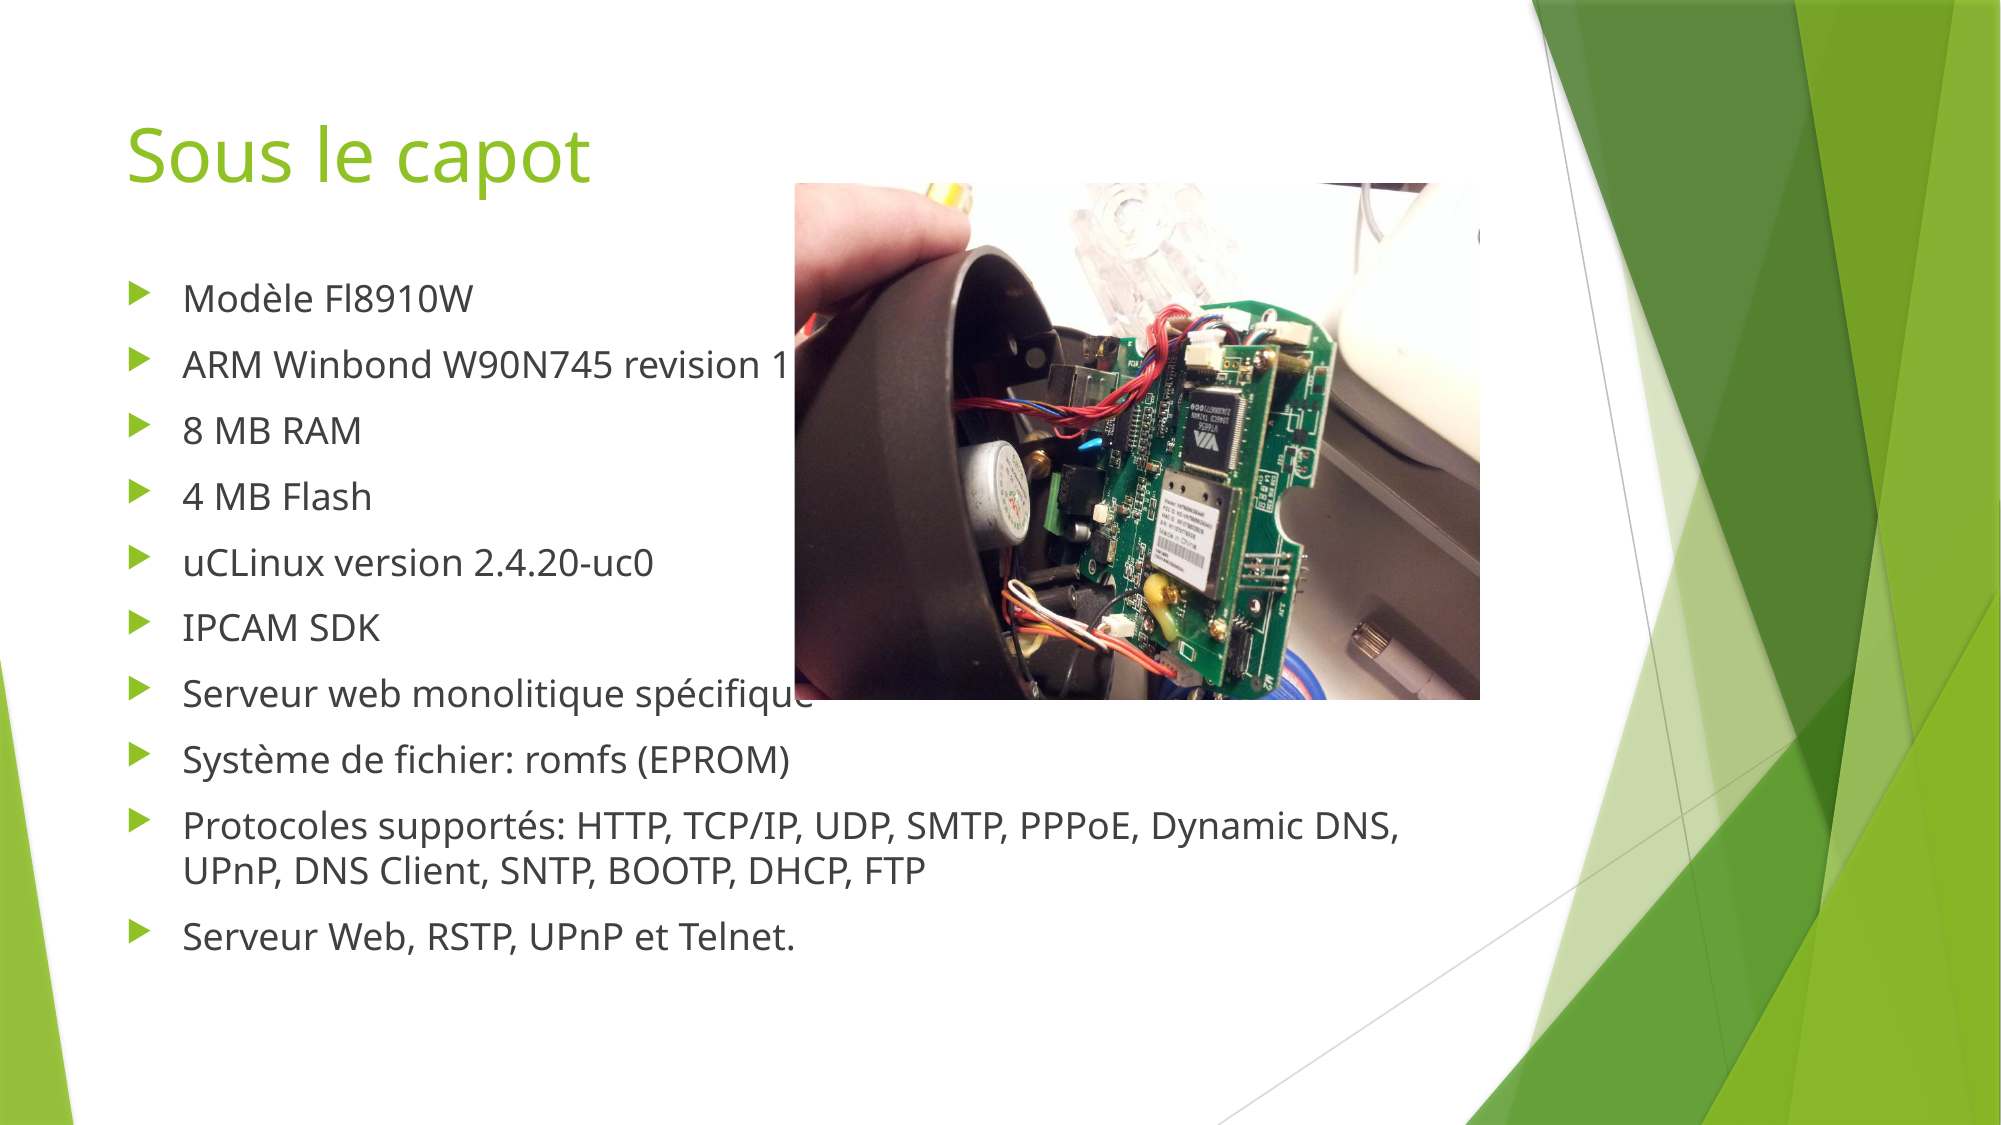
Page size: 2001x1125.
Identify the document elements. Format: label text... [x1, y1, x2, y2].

picture [793, 183, 1481, 700]
list Modèle Fl8910W ARM Winbond W90N745 revision 1 8 MB RAM 4 MB Flash uCLinux version 2.4.20-uc0 IPCAM SDK Serveur web monolitique spécifique Système de fichier: romfs (EPROM) Protocoles supportés: HTTP, TCP/IP, UDP, SMTP, PPPoE, Dynamic DNS, UPnP, DNS Client, SNTP, BOOTP, DHCP, FTP Serveur Web, RSTP, UPnP et Telnet. [111, 267, 1522, 992]
title Sous le capot [111, 99, 1522, 267]
